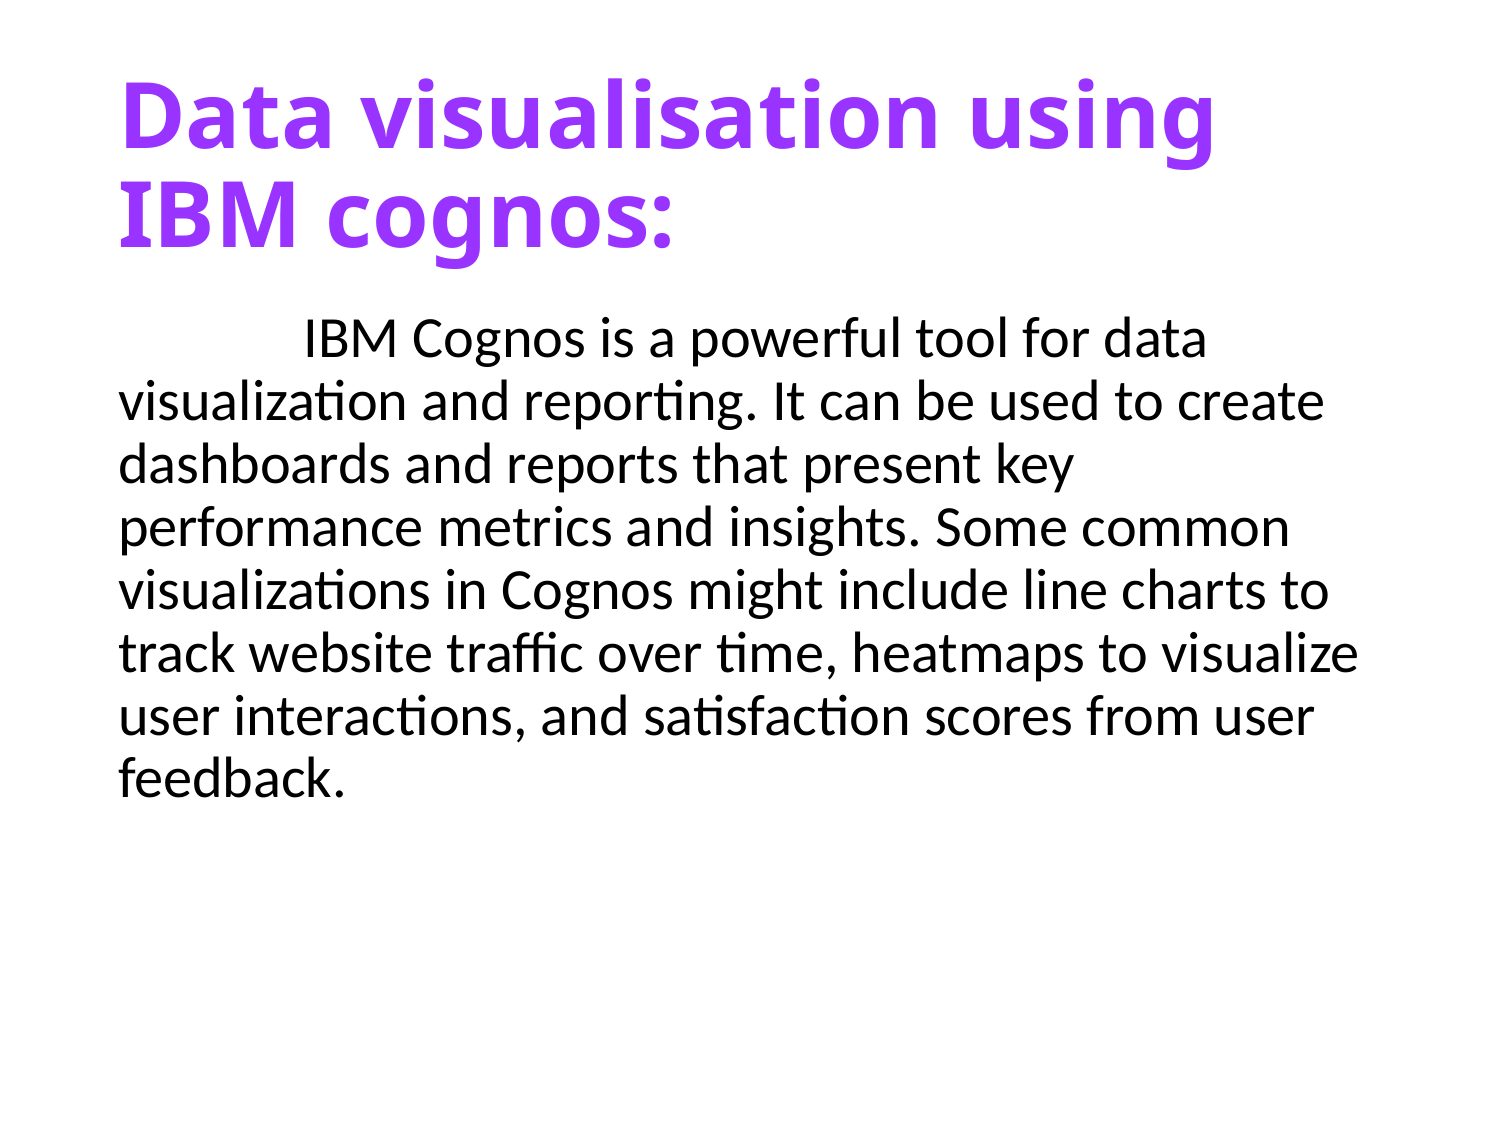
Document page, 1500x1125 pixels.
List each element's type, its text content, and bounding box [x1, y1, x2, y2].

title Data visualisation using IBM cognos: [103, 59, 1397, 278]
list IBM Cognos is a powerful tool for data visualization and reporting. It can be used to create dashboards and reports that present key performance metrics and insights. Some common visualizations in Cognos might include line charts to track website traffic over time, heatmaps to visualize user interactions, and satisfaction scores from user feedback. [103, 299, 1397, 1014]
